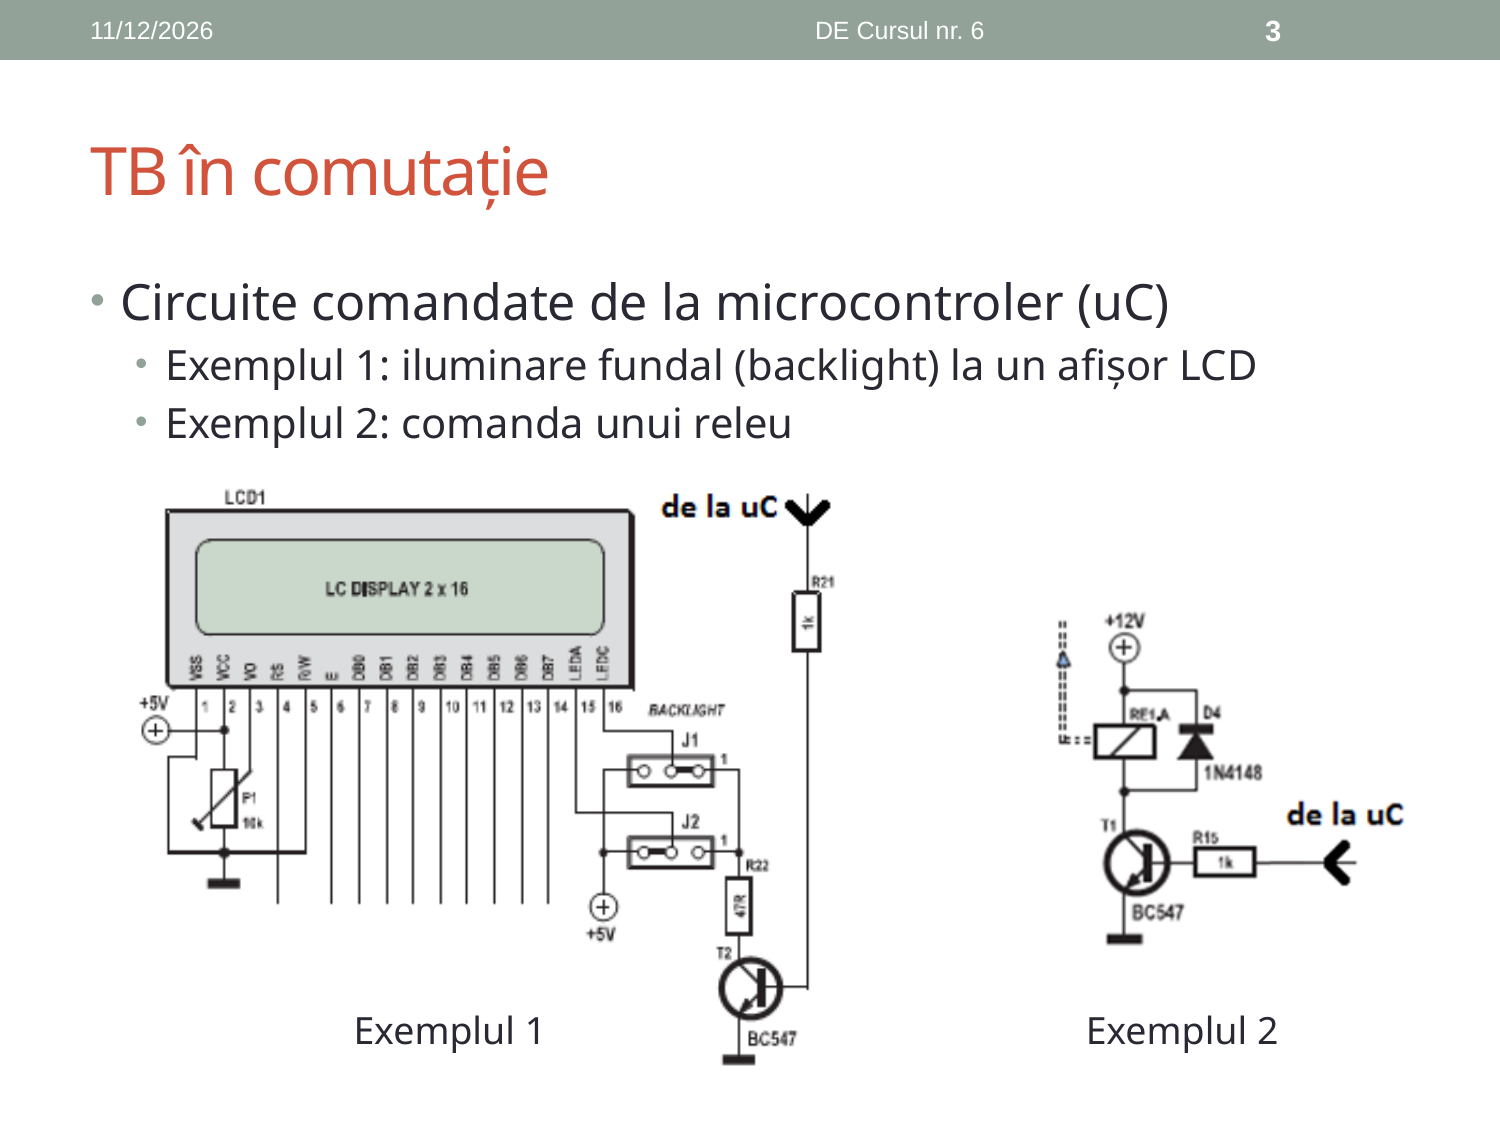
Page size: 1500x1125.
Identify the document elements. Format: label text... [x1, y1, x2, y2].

slide_number 3 [1250, 3, 1425, 57]
title TB în comutație [75, 87, 1425, 250]
list Circuite comandate de la microcontroler (uC) Exemplul 1: iluminare fundal (backlight) la un afişor LCD Exemplul 2: comanda unui releu [75, 262, 1425, 1063]
footer DE Cursul nr. 6 [562, 3, 1238, 57]
picture [1029, 576, 1413, 963]
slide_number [75, 3, 550, 57]
picture [124, 476, 851, 1070]
text_box Exemplul 2 [1032, 999, 1333, 1060]
